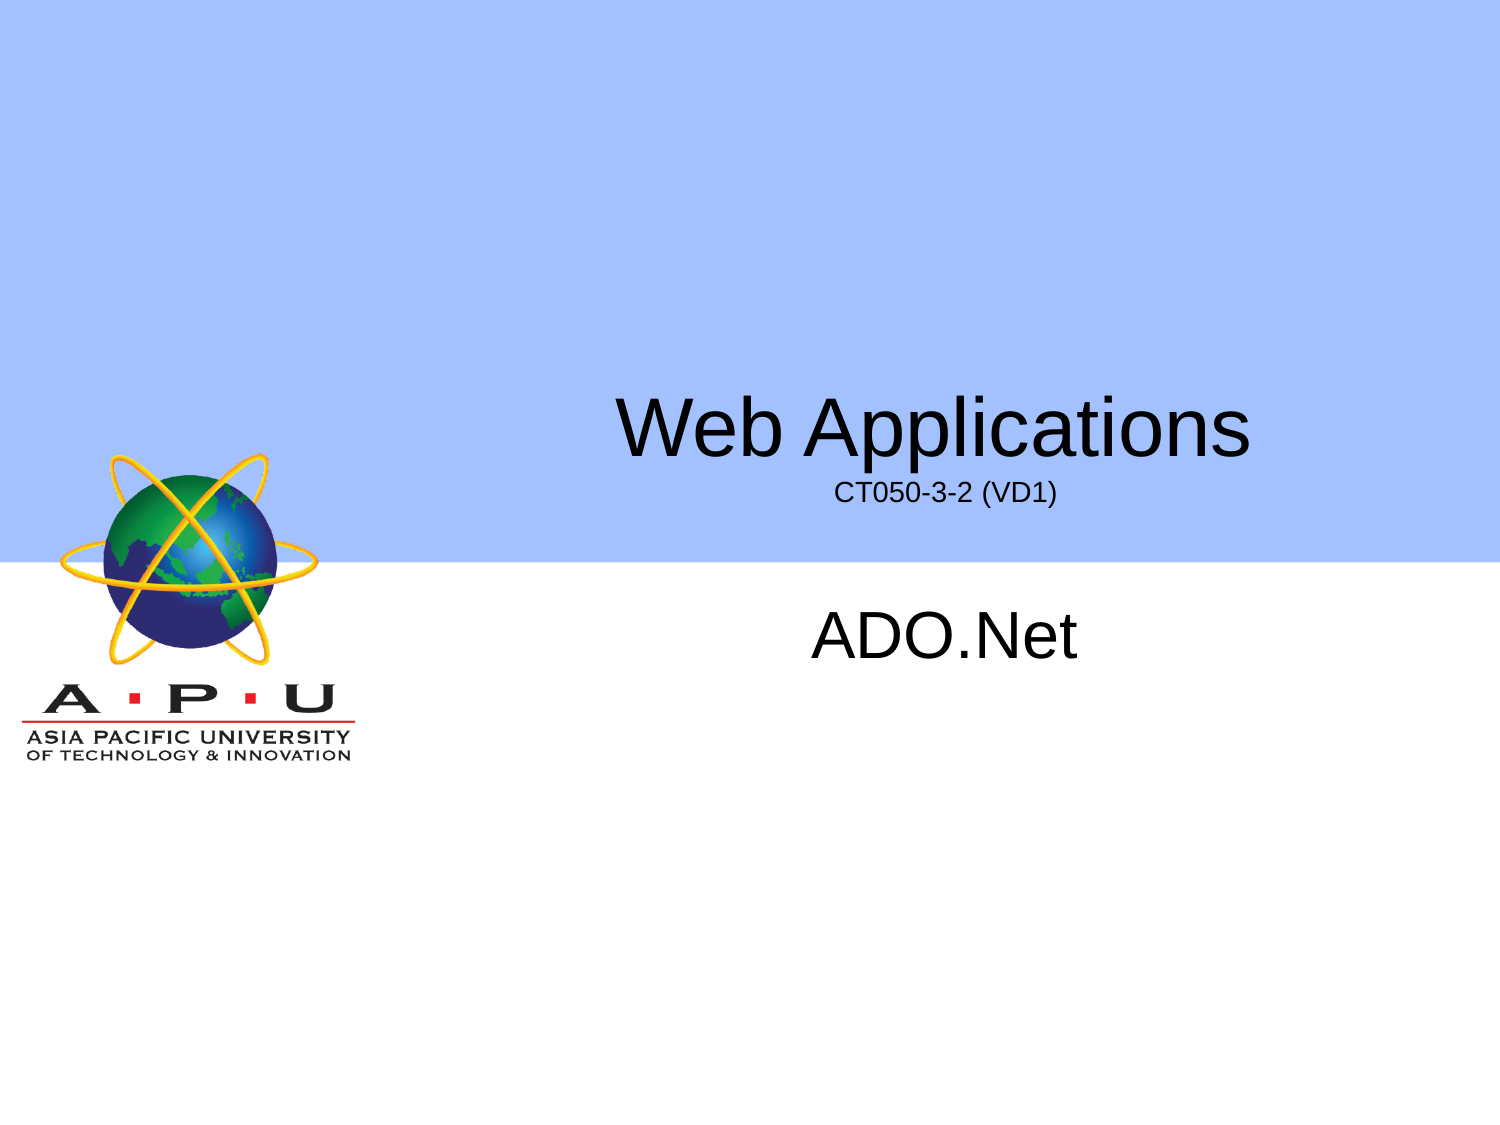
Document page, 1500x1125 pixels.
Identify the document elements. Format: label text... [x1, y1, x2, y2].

title Web Applications CT050-3-2 (VD1) [391, 339, 1500, 543]
picture [0, 412, 397, 805]
subtitle ADO.Net [389, 584, 1500, 872]
